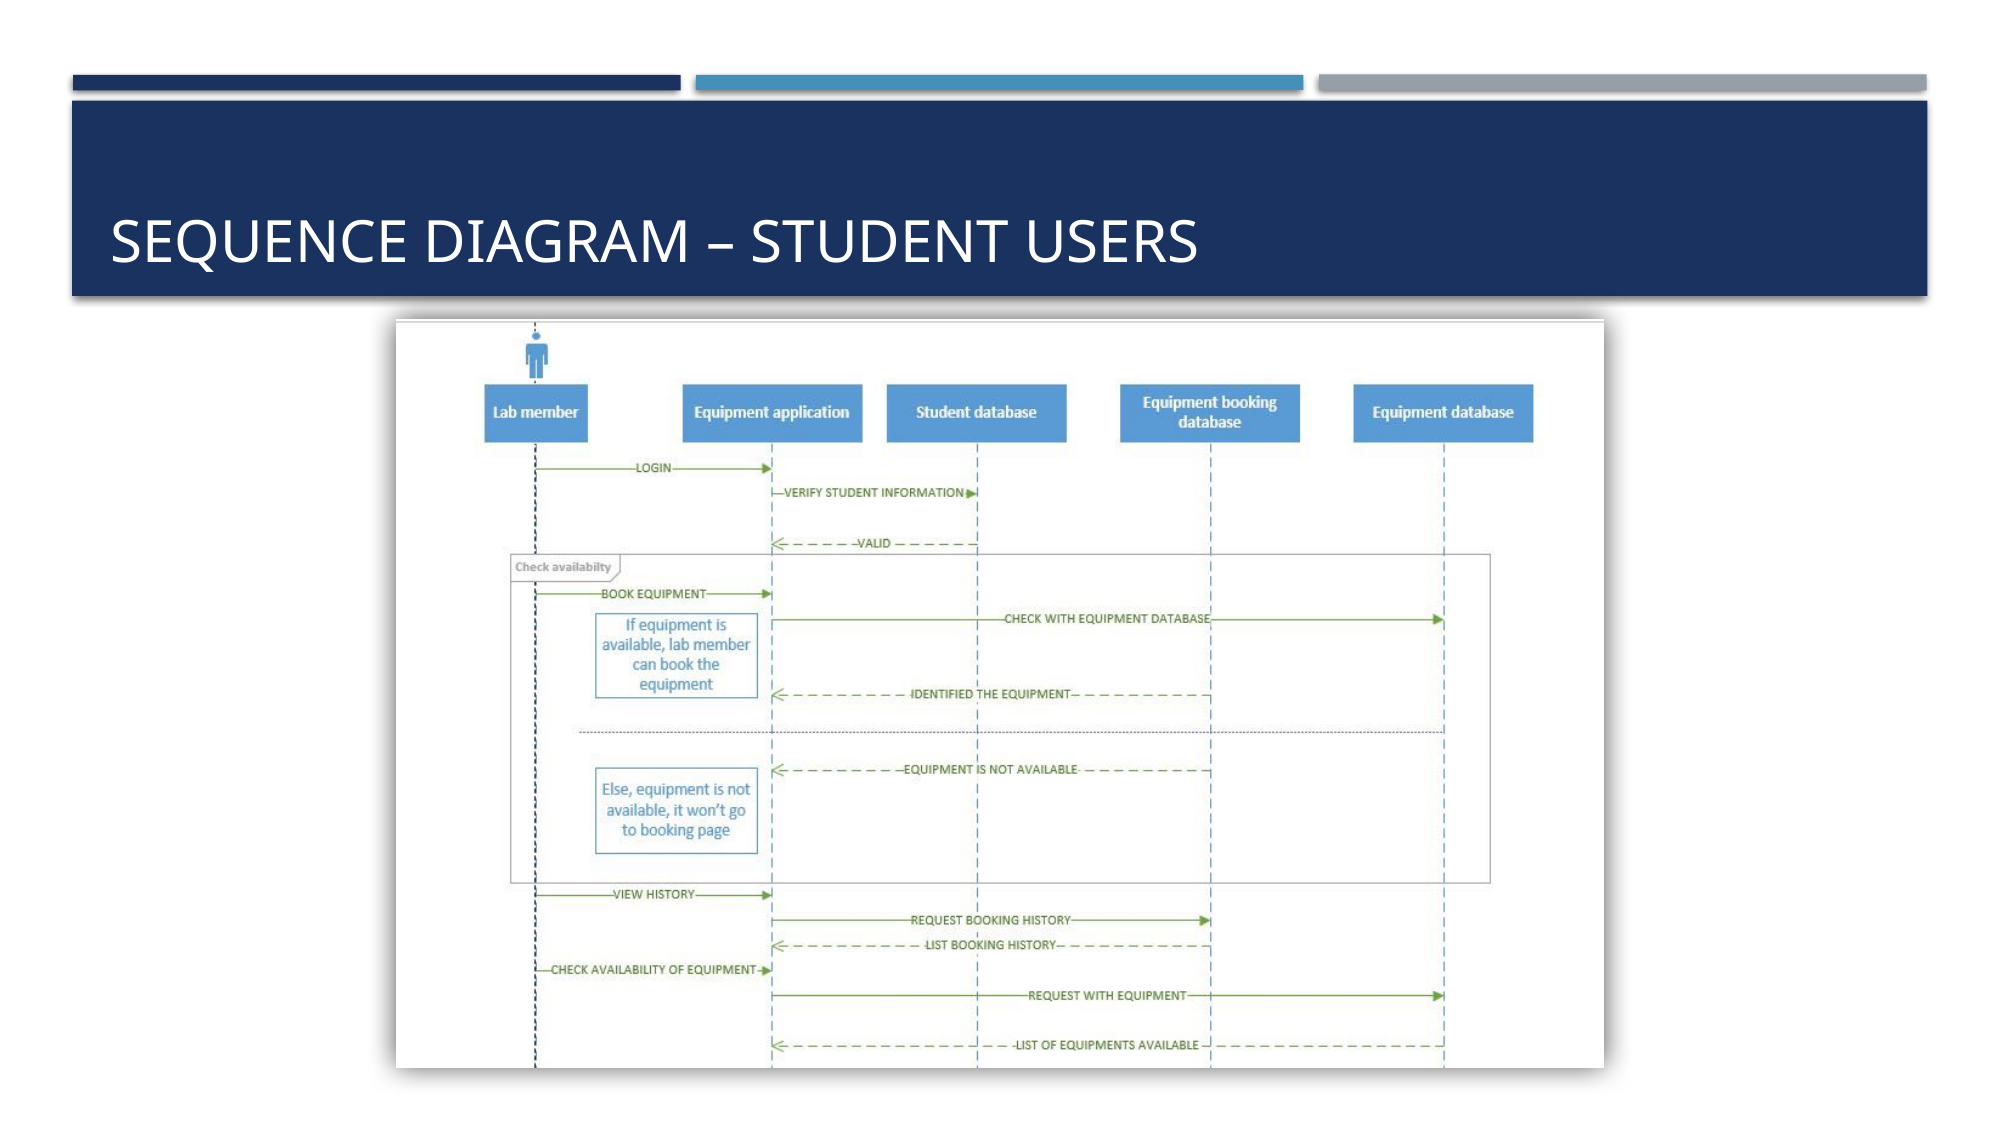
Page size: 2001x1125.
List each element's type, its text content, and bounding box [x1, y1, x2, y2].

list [395, 319, 1605, 1068]
title Sequence diagram – student users [95, 115, 1905, 282]
